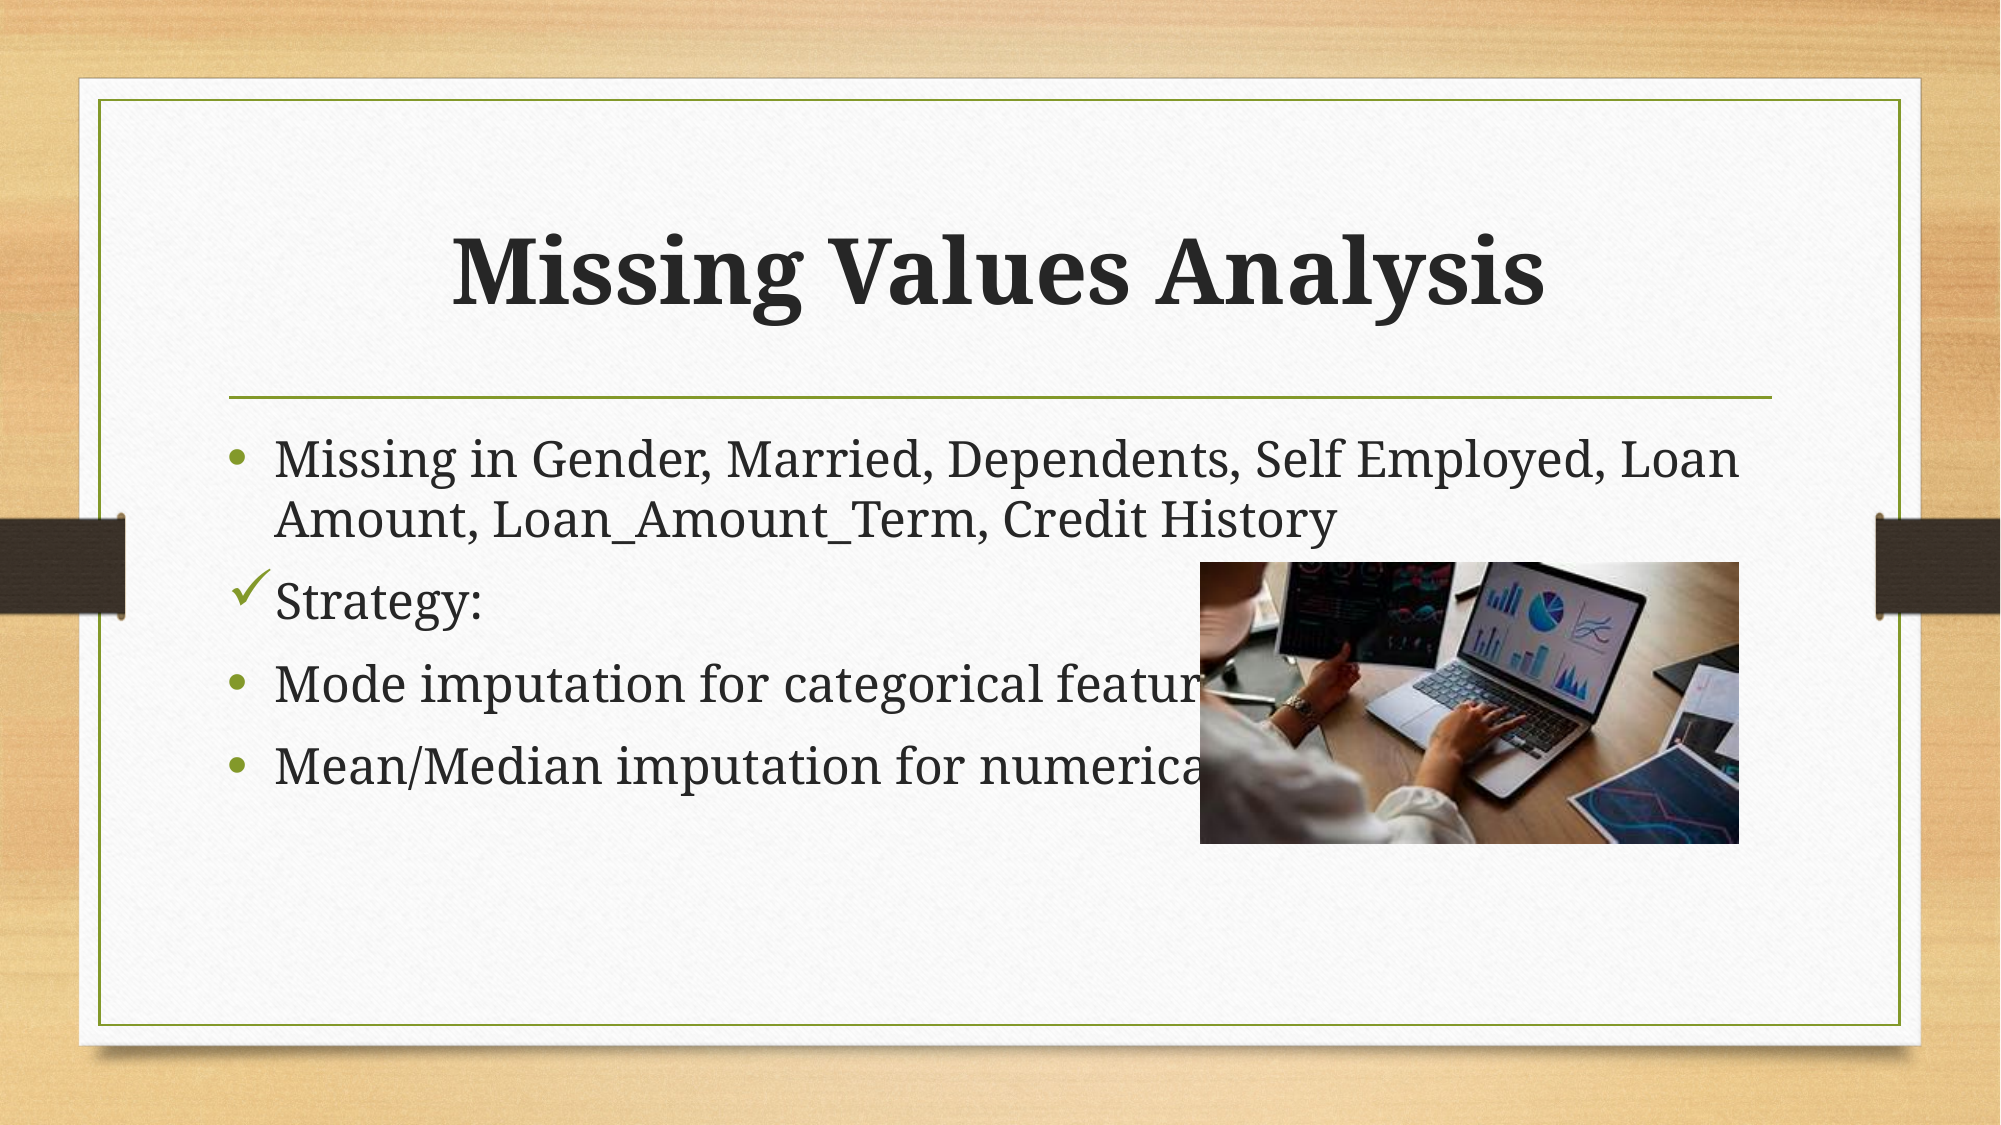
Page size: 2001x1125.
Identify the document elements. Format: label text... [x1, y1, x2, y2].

title Missing Values Analysis [212, 161, 1788, 375]
picture [0, 0, 2001, 1125]
list Missing in Gender, Married, Dependents, Self Employed, Loan Amount, Loan_Amount_Term, Credit History Strategy: Mode imputation for categorical features Mean/Median imputation for numerical [212, 419, 1788, 964]
